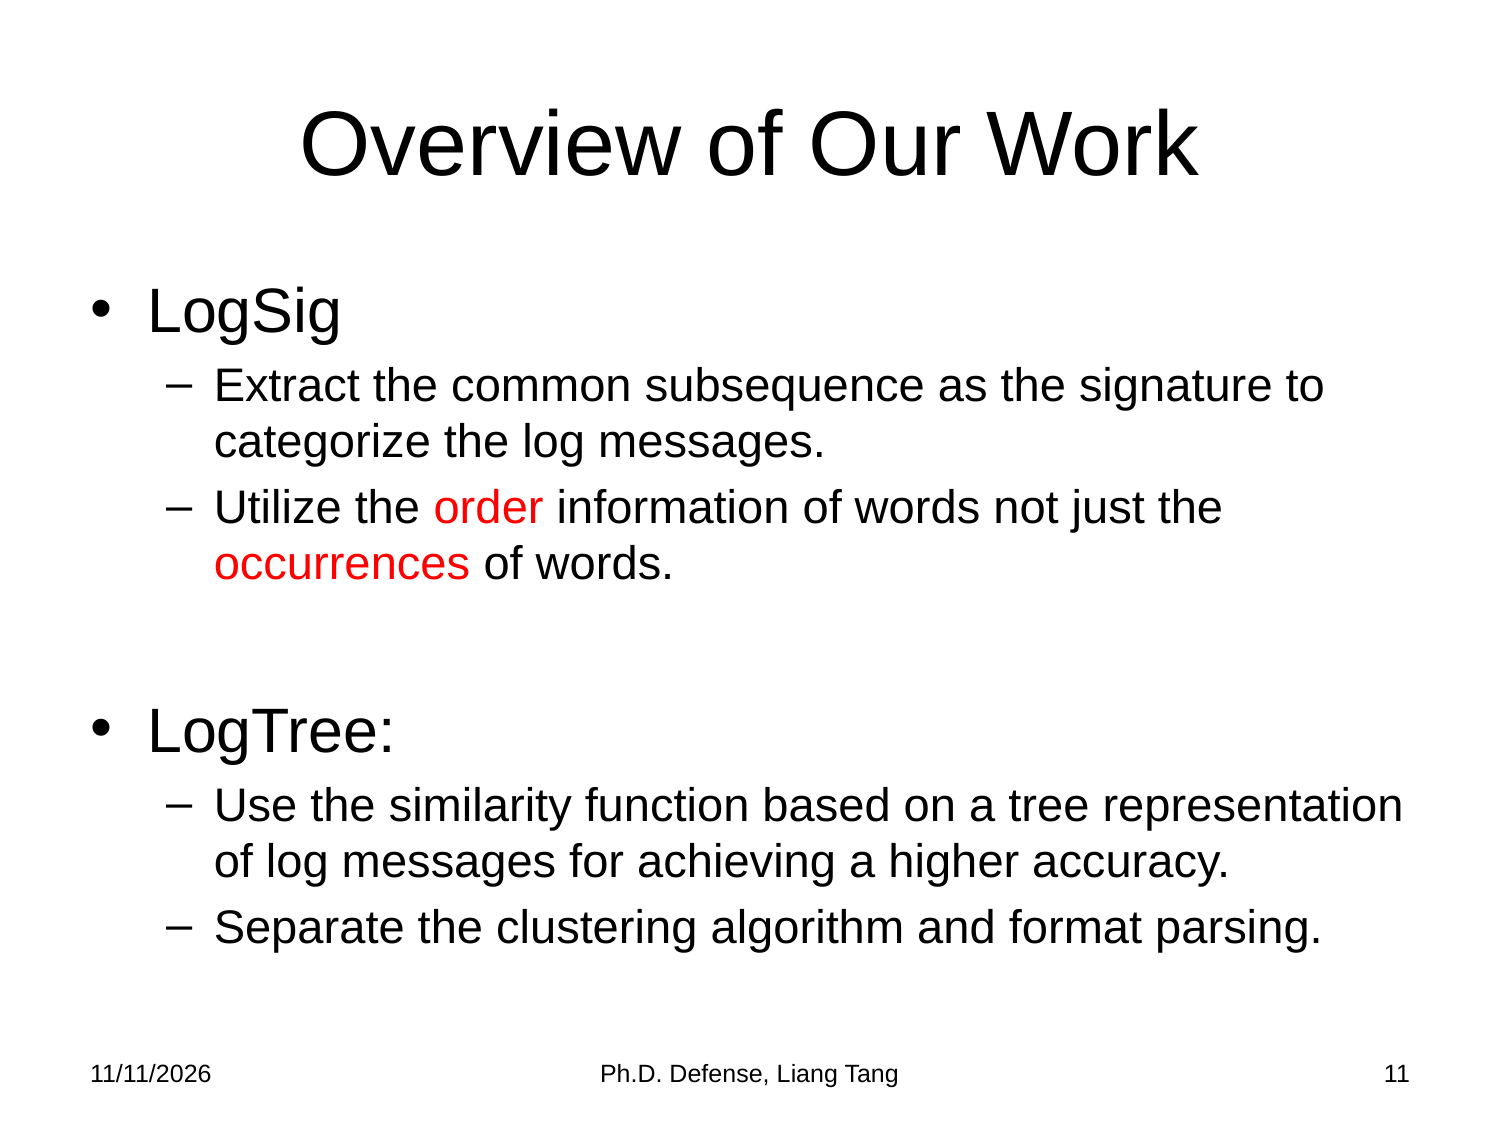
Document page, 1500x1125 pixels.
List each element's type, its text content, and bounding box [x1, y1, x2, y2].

slide_number 11 [1074, 1042, 1425, 1103]
list LogSig Extract the common subsequence as the signature to categorize the log messages. Utilize the order information of words not just the occurrences of words. LogTree: Use the similarity function based on a tree representation of log messages for achieving a higher accuracy. Separate the clustering algorithm and format parsing. [75, 262, 1425, 1005]
footer Ph.D. Defense, Liang Tang [512, 1042, 988, 1103]
title Overview of Our Work [75, 45, 1425, 233]
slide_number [75, 1042, 425, 1103]
